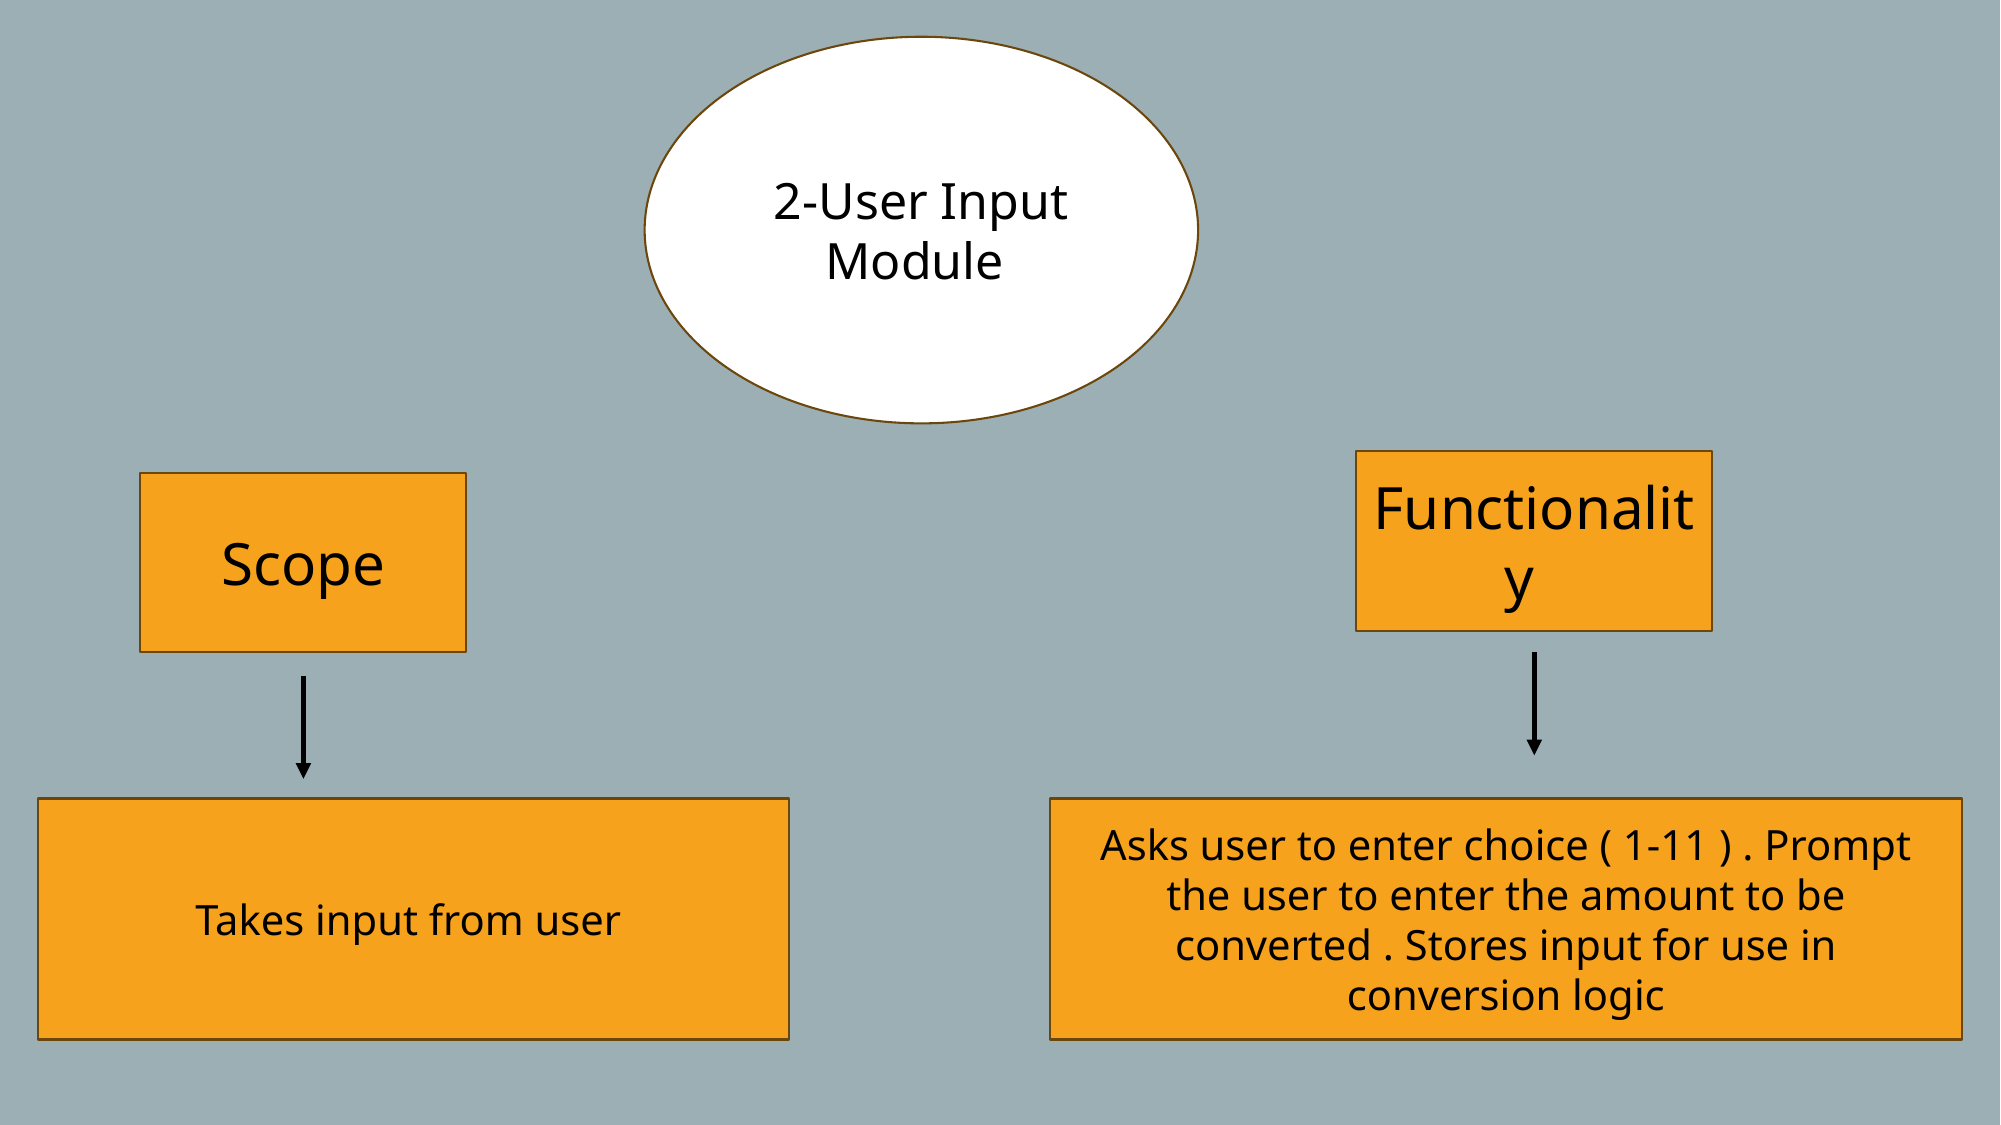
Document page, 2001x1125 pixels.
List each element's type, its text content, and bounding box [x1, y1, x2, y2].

text_box Takes input from user [37, 797, 790, 1041]
text_box Functionality [1355, 450, 1713, 632]
text_box Scope [139, 472, 467, 653]
text_box 2-User Input Module [643, 35, 1200, 425]
text_box Asks user to enter choice ( 1-11 ) . Prompt the user to enter the amount to be converted . Stores input for use in conversion logic [1049, 797, 1963, 1041]
